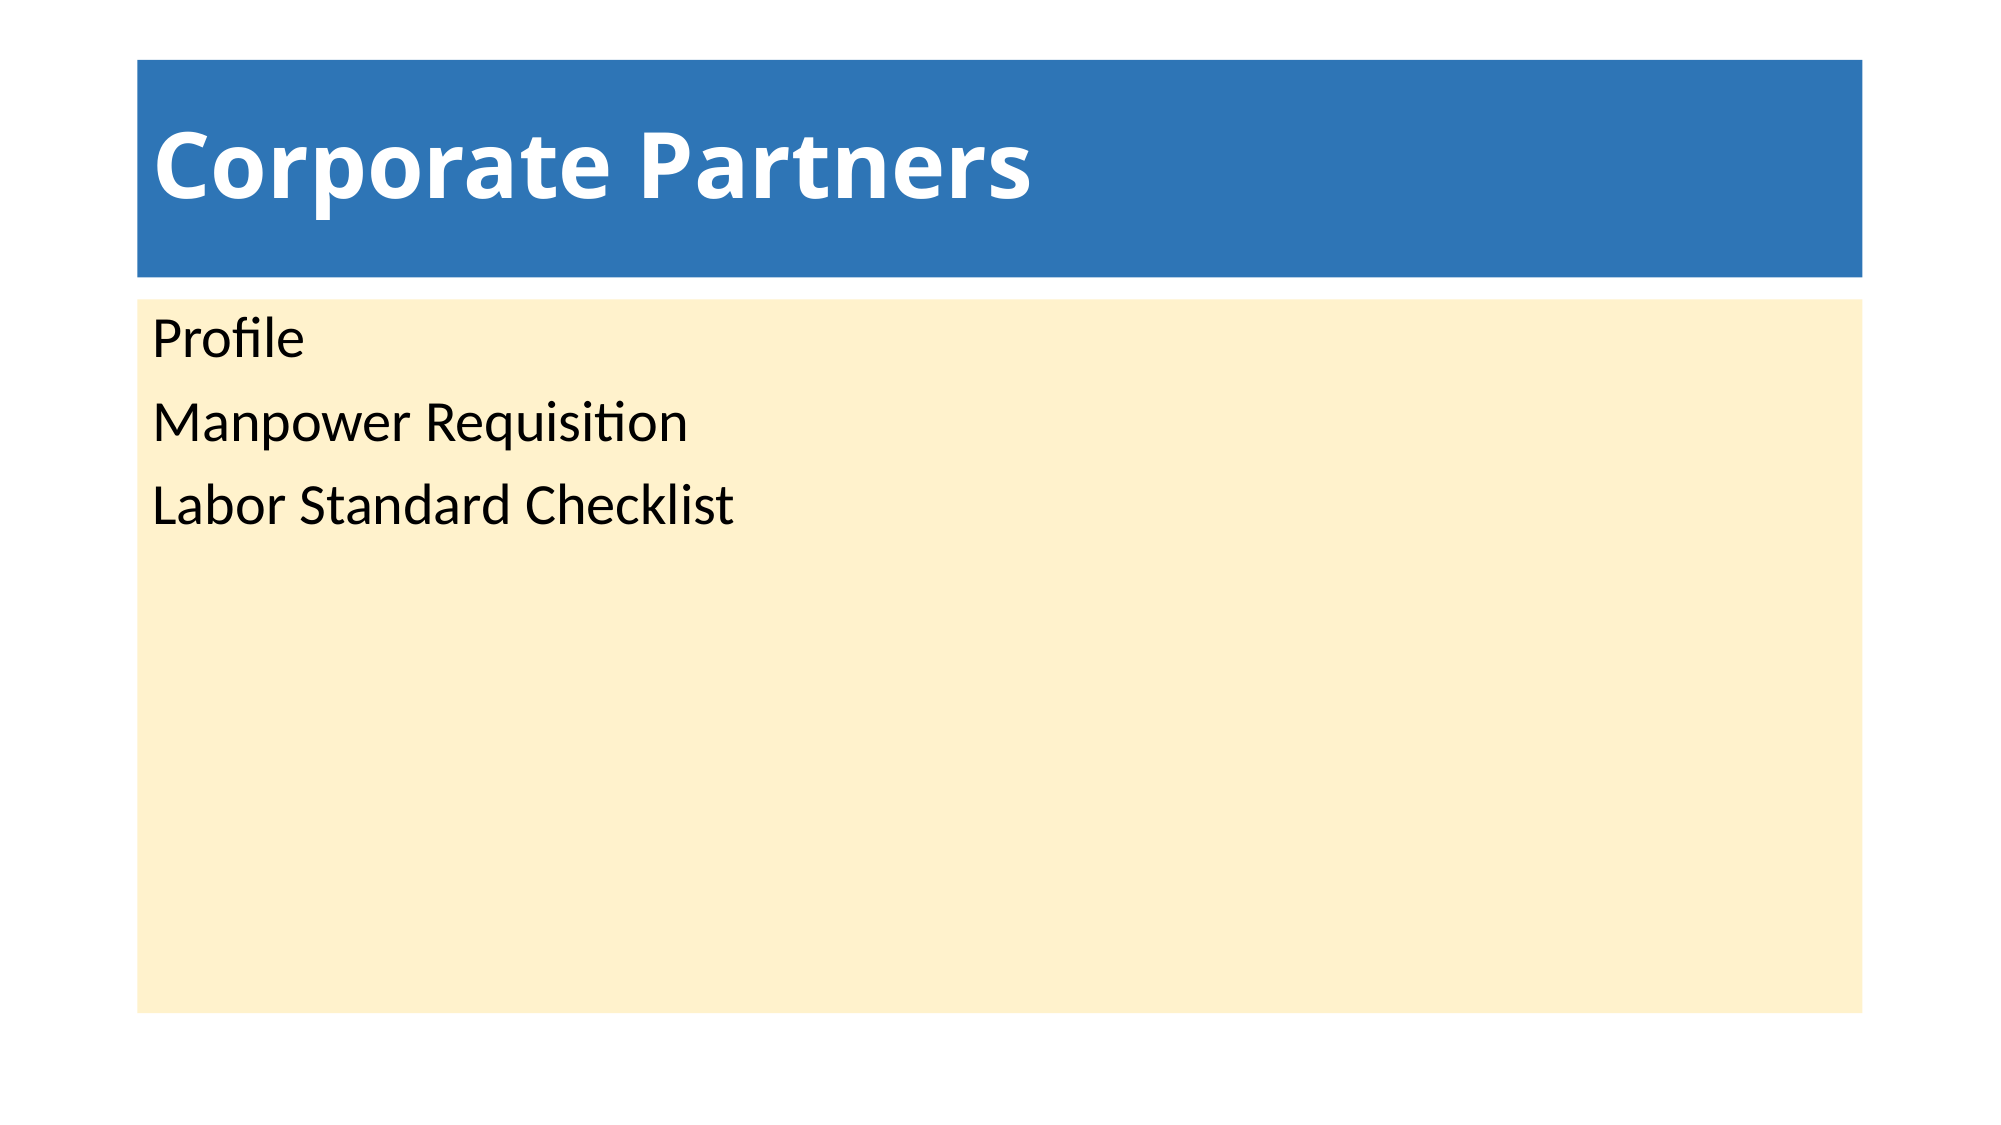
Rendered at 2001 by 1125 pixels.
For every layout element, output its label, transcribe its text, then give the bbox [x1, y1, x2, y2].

list Profile Manpower Requisition Labor Standard Checklist [137, 299, 1863, 1014]
title Corporate Partners [137, 59, 1863, 278]
